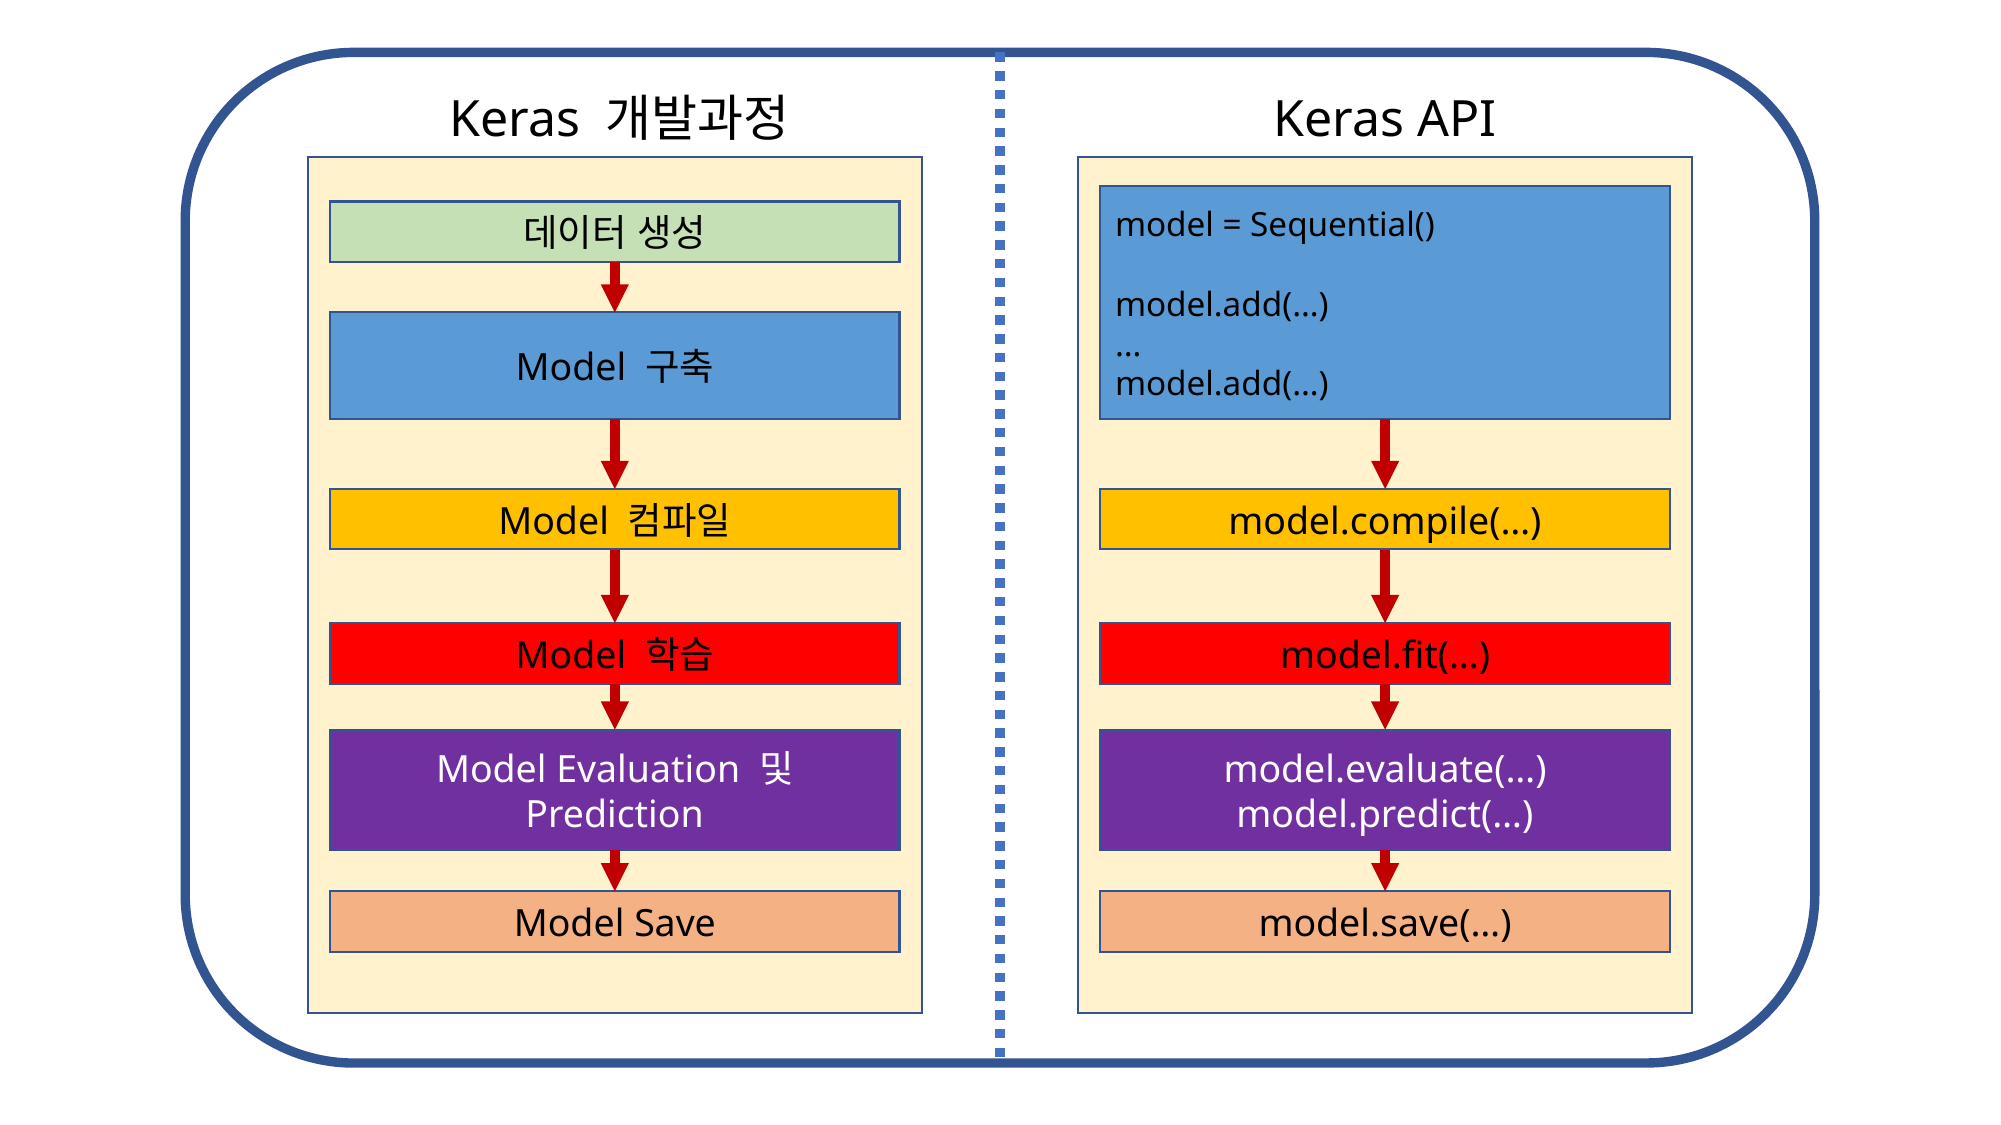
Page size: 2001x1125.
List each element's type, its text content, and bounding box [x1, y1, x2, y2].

text_box [1077, 156, 1693, 1014]
text_box Keras API [1258, 78, 1512, 154]
text_box model.evaluate(…) model.predict(…) [1099, 729, 1671, 851]
text_box Model Save [329, 890, 901, 953]
text_box Model 학습 [329, 622, 901, 685]
text_box Model 컴파일 [329, 488, 901, 550]
text_box model.fit(…) [1099, 622, 1671, 685]
text_box Model Evaluation 및 Prediction [329, 729, 901, 851]
text_box model.compile(…) [1099, 488, 1671, 550]
text_box Model 구축 [329, 311, 901, 420]
text_box model.save(…) [1099, 890, 1671, 953]
text_box [184, 51, 1816, 1065]
text_box [307, 156, 923, 1014]
text_box Keras 개발과정 [434, 78, 804, 154]
text_box model = Sequential() model.add(…) … model.add(…) [1099, 185, 1671, 420]
text_box 데이터 생성 [329, 200, 901, 263]
